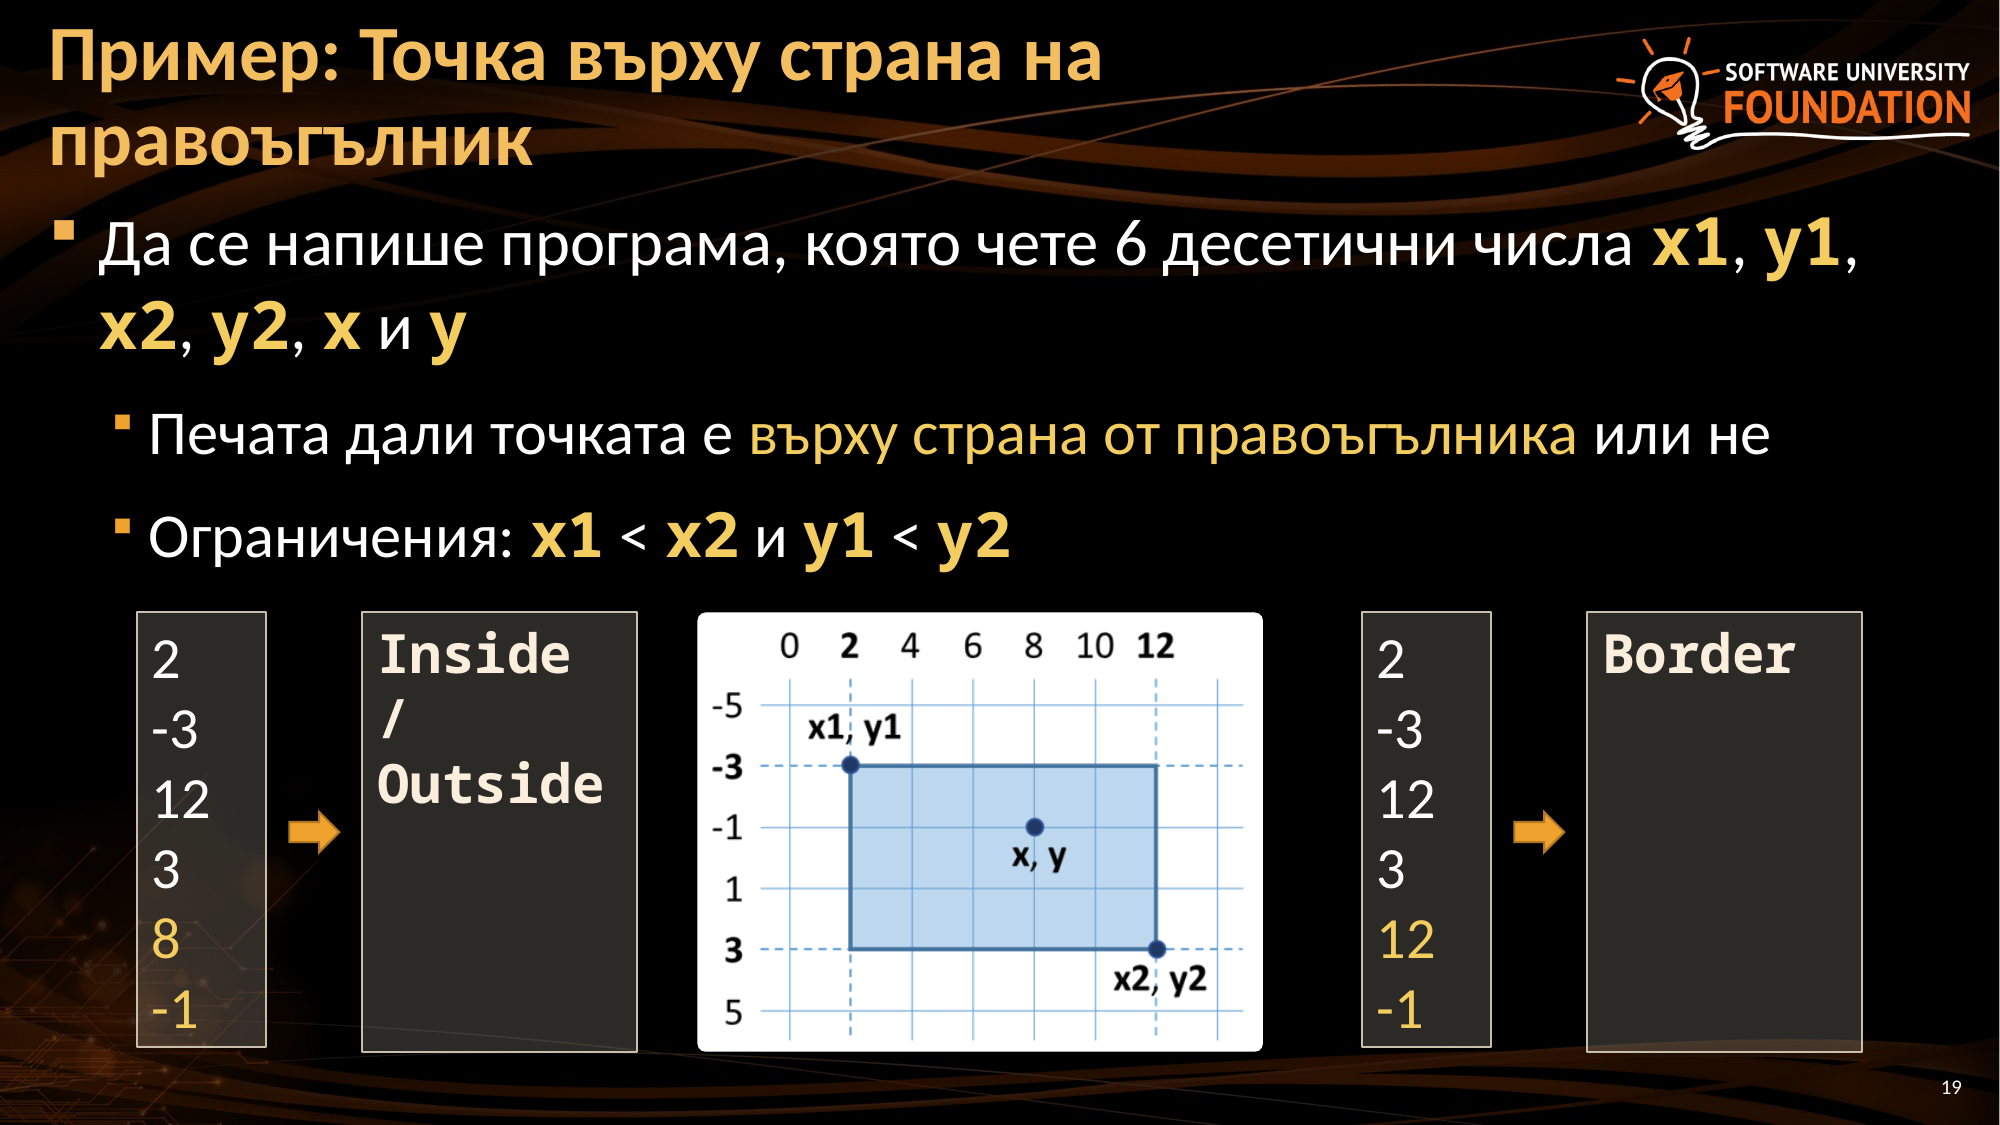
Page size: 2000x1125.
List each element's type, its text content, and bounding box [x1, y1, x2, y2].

text_box Border [1587, 612, 1863, 1052]
text_box Inside / Outside [362, 612, 638, 1052]
picture [0, 0, 2000, 1125]
text_box 2 -3 12 3 8 -1 [137, 612, 267, 1048]
text_box [288, 809, 341, 855]
list Да се напише програма, която чете 6 десетични числа x1, y1, x2, y2, x и y Печата дали точката е върху страна от правоъгълника или не Ограничения: x1 < x2 и y1 < y2 [31, 188, 1968, 1103]
text_box [1513, 809, 1566, 855]
text_box 2 -3 12 3 12 -1 [1362, 612, 1492, 1048]
title Пример: Точка върху страна на правоъгълник [30, 6, 1602, 189]
